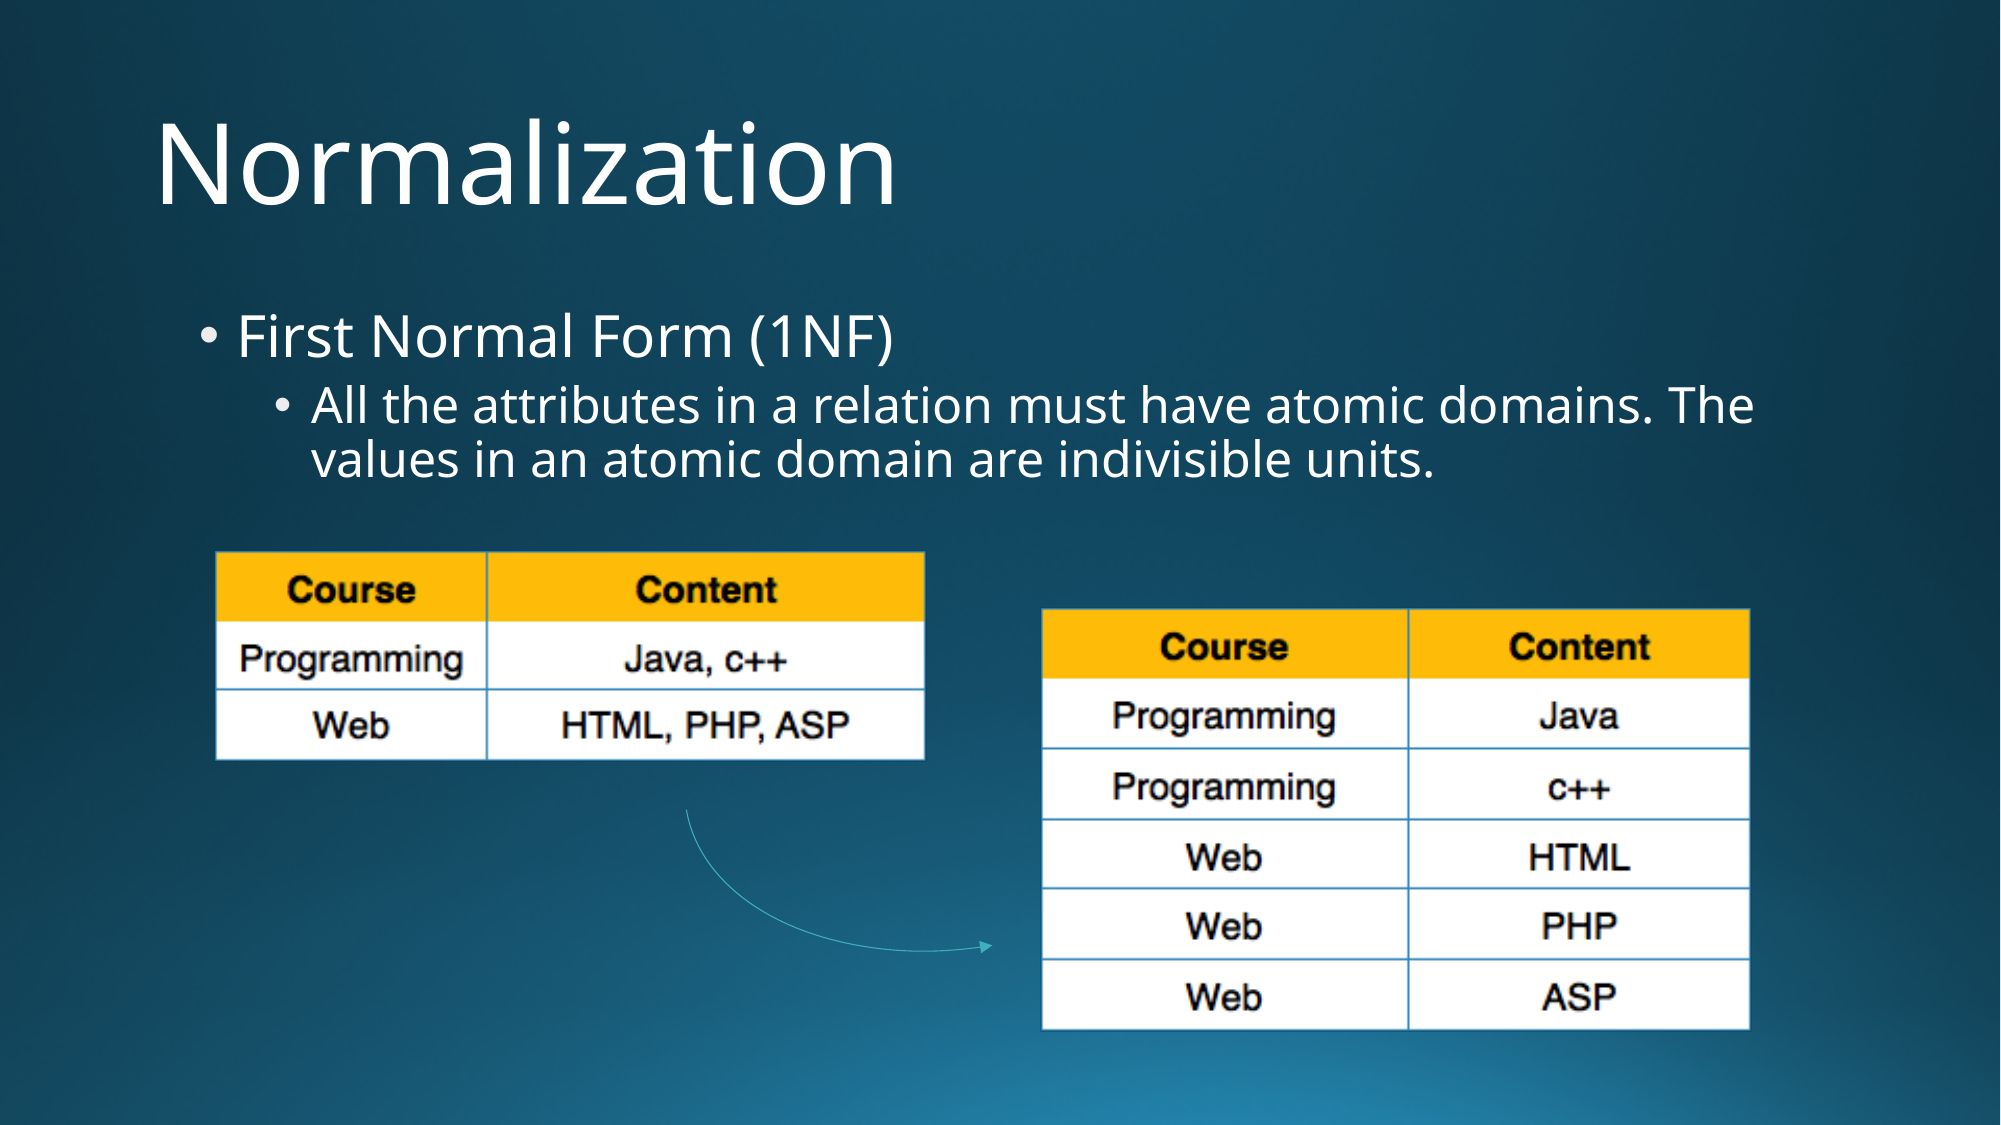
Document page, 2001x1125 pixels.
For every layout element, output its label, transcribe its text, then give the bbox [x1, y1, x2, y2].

title Normalization [137, 59, 1863, 278]
list First Normal Form (1NF) All the attributes in a relation must have atomic domains. The values in an atomic domain are indivisible units. [183, 299, 1863, 1014]
picture [0, 0, 2001, 1125]
text_box [685, 763, 993, 954]
